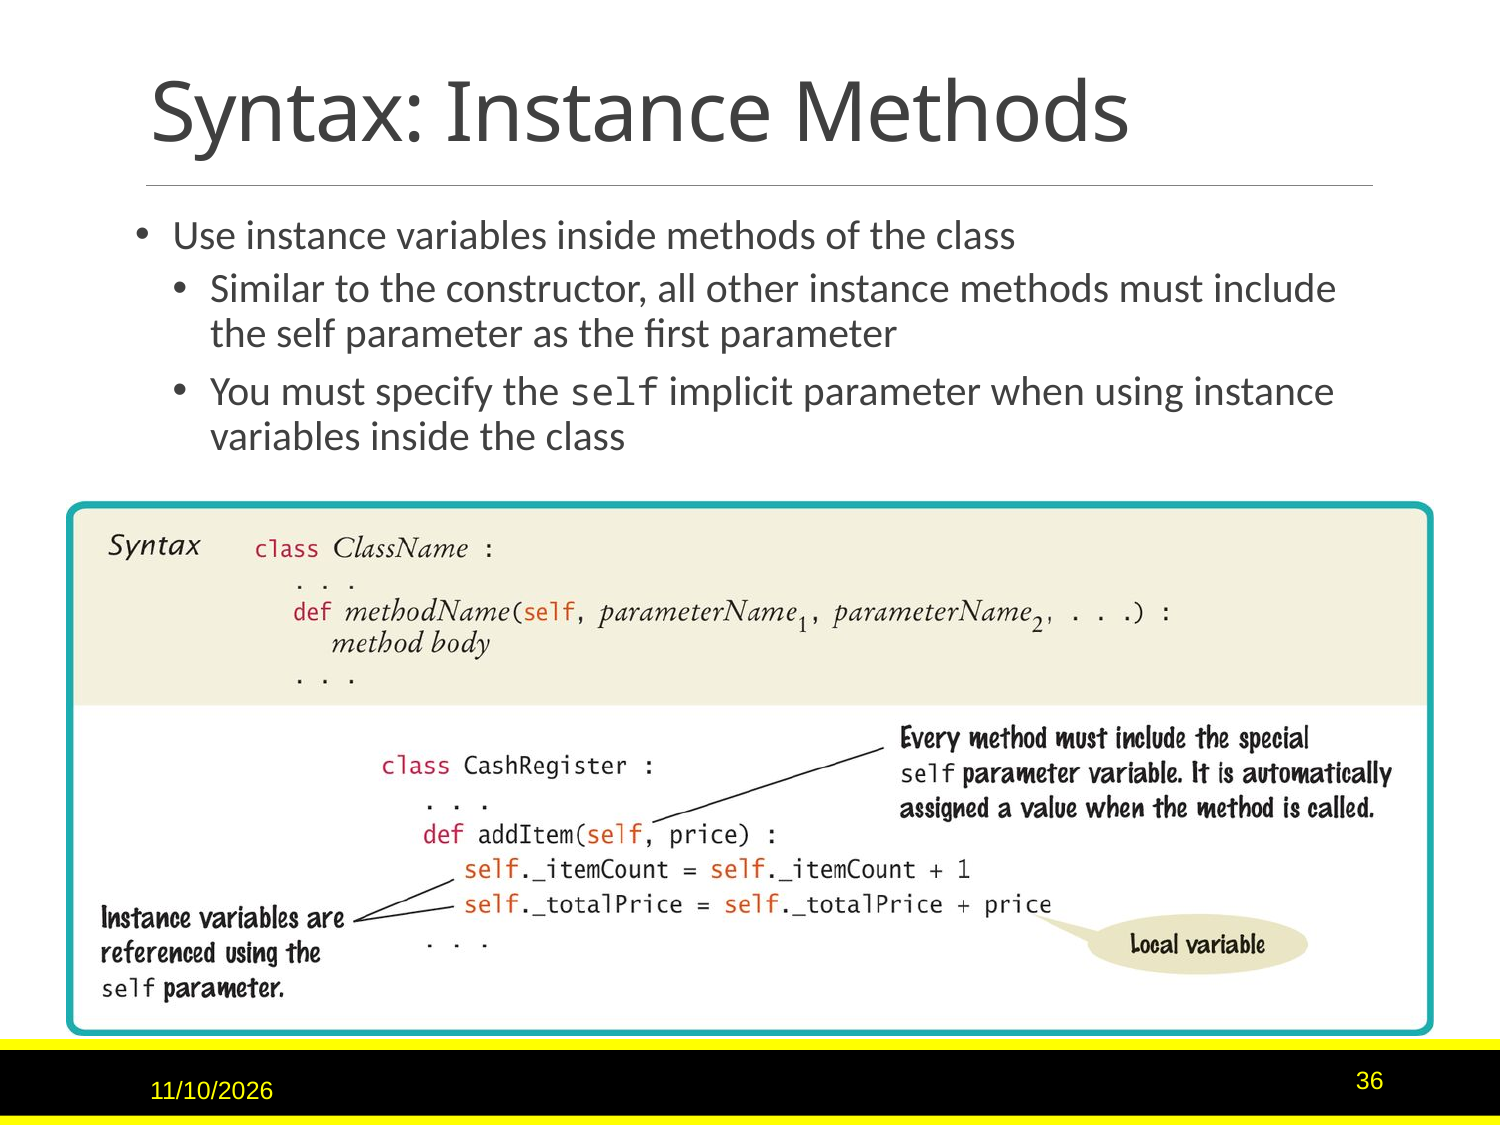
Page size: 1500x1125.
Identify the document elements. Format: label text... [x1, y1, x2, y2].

list Use instance variables inside methods of the class Similar to the constructor, all other instance methods must include the self parameter as the first parameter You must specify the self implicit parameter when using instance variables inside the class [135, 205, 1373, 475]
picture [66, 499, 1434, 1037]
title Syntax: Instance Methods [135, 47, 1373, 167]
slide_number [135, 1059, 440, 1120]
